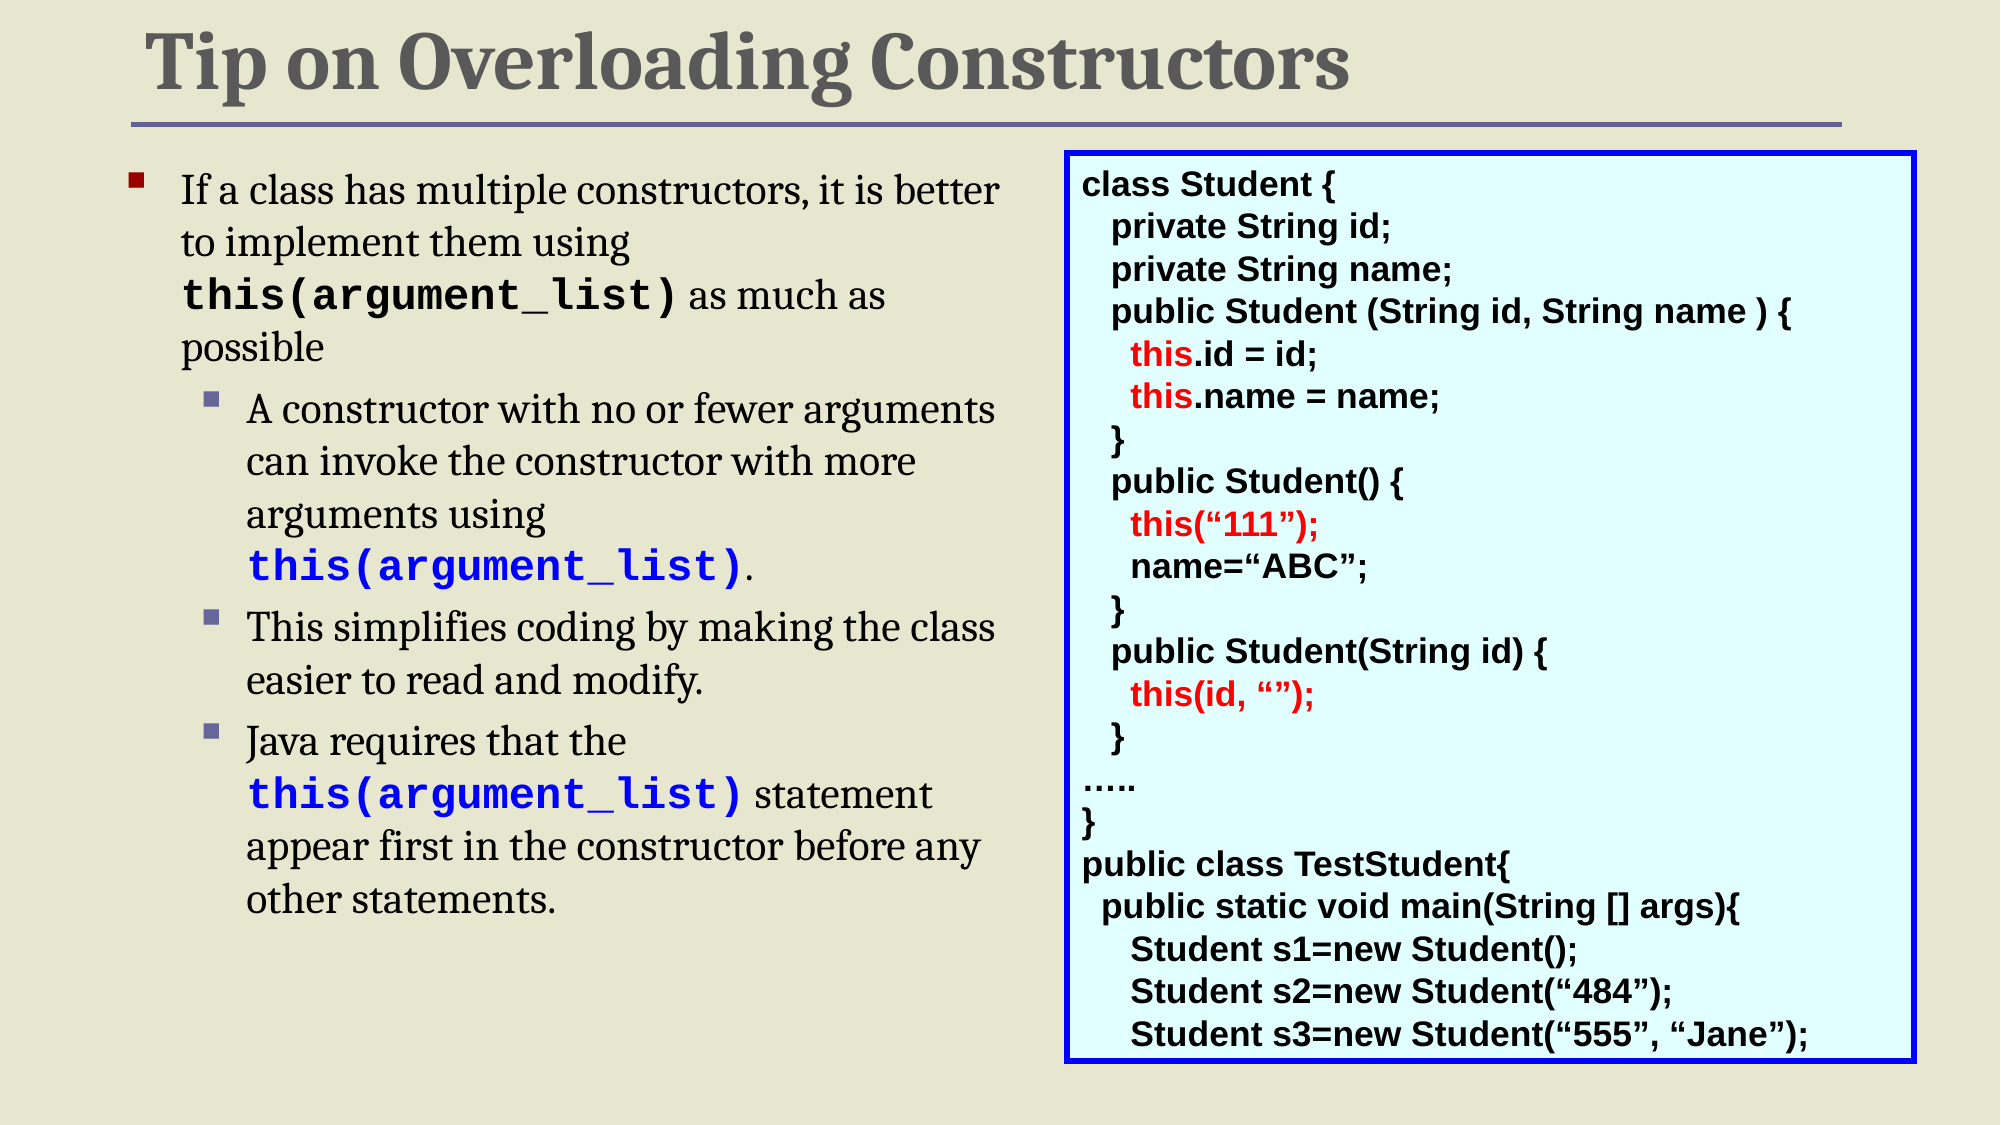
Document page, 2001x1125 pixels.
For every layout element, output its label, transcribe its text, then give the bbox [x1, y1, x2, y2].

title Tip on Overloading Constructors [130, 15, 1484, 114]
list If a class has multiple constructors, it is better to implement them using this(argument_list) as much as possible A constructor with no or fewer arguments can invoke the constructor with more arguments using this(argument_list). This simplifies coding by making the class easier to read and modify. Java requires that the this(argument_list) statement appear first in the constructor before any other statements. [109, 152, 1030, 1020]
text_box class Student { private String id; private String name; public Student (String id, String name ) { this.id = id; this.name = name; } public Student() { this(“111”); name=“ABC”; } public Student(String id) { this(id, “”); } ….. } public class TestStudent{ public static void main(String [] args){ Student s1=new Student(); Student s2=new Student(“484”); Student s3=new Student(“555”, “Jane”); [1066, 153, 1915, 1061]
